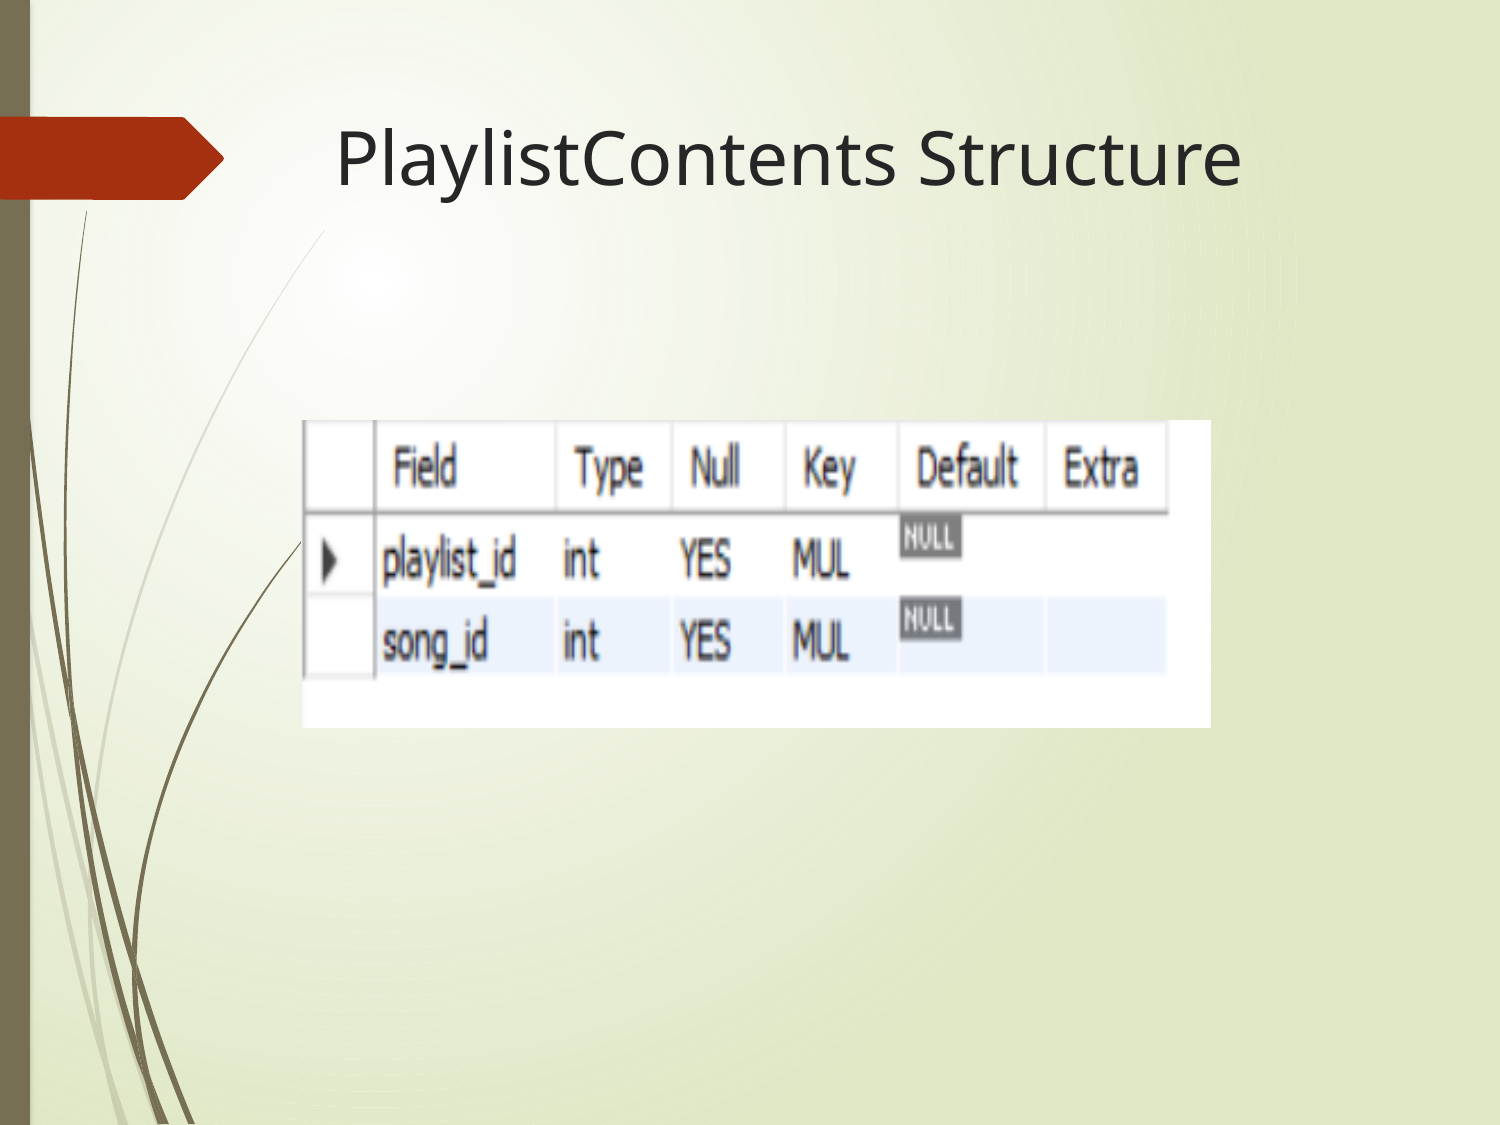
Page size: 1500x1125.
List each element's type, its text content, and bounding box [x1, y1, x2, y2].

title PlaylistContents Structure [319, 102, 1400, 313]
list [300, 420, 1211, 729]
